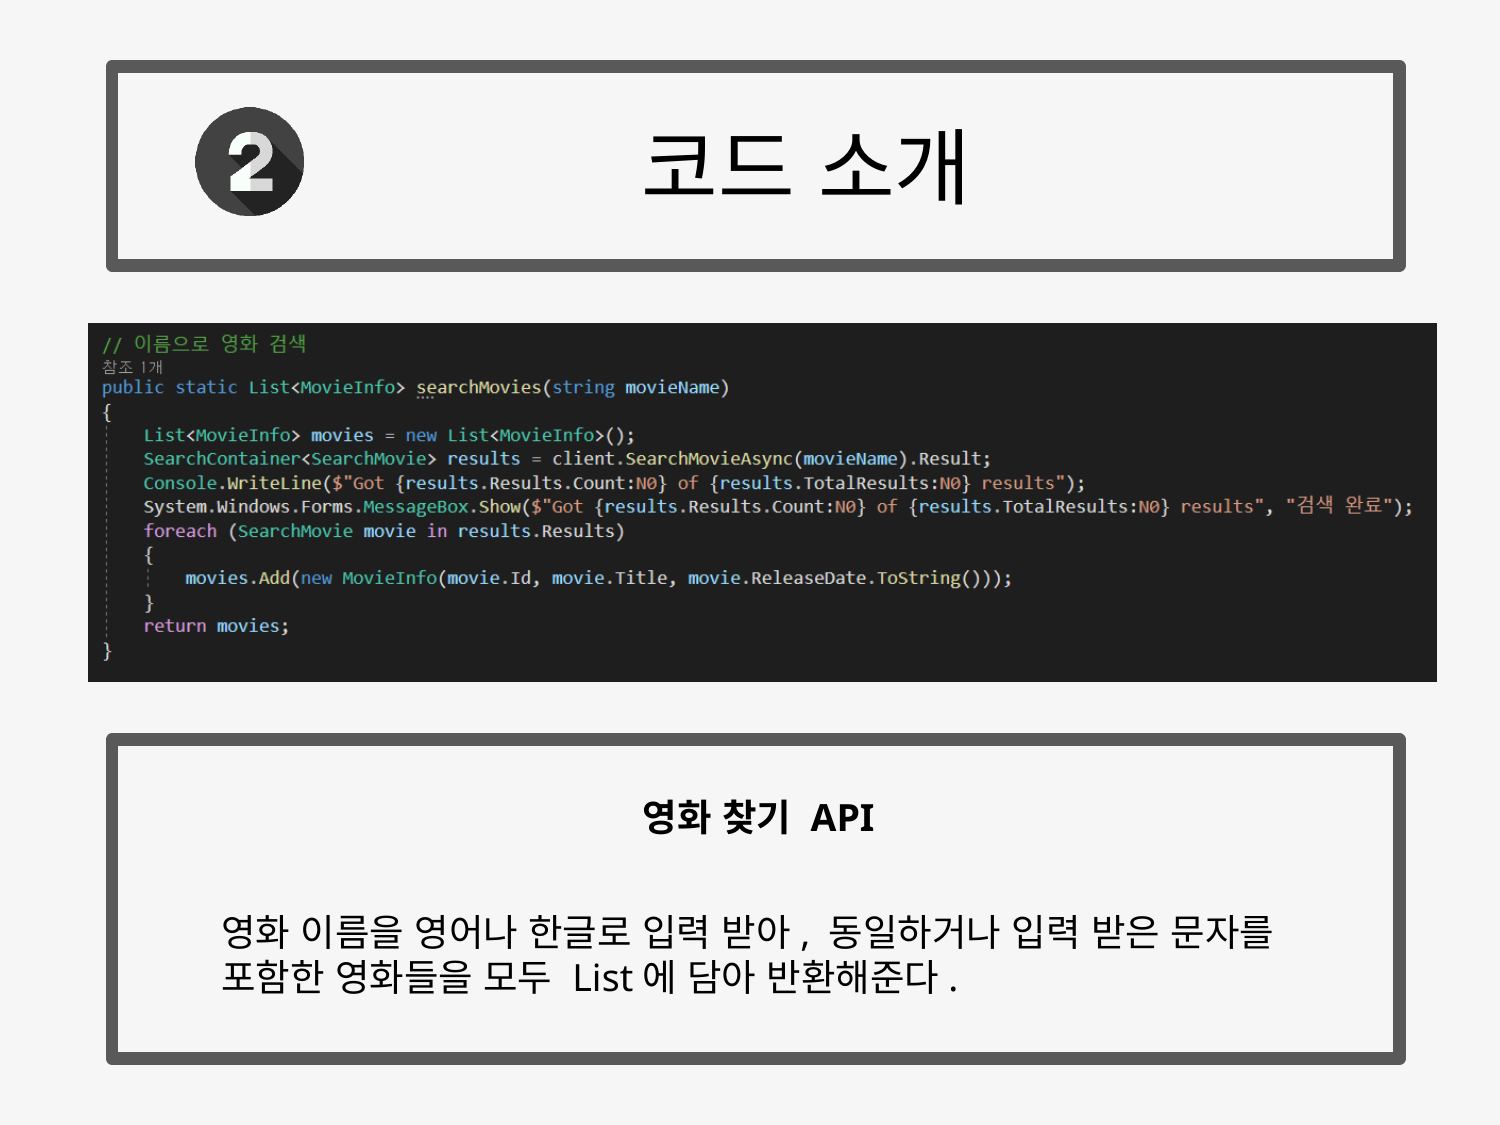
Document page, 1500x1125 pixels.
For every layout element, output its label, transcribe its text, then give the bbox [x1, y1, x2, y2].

picture [88, 323, 1438, 682]
text_box 영화 찾기 API [627, 786, 890, 847]
text_box 영화 이름을 영어나 한글로 입력 받아, 동일하거나 입력 받은 문자를 포함한 영화들을 모두 List에 담아 반환해준다. [206, 902, 1311, 1007]
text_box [111, 66, 1400, 266]
text_box [110, 738, 1402, 1061]
